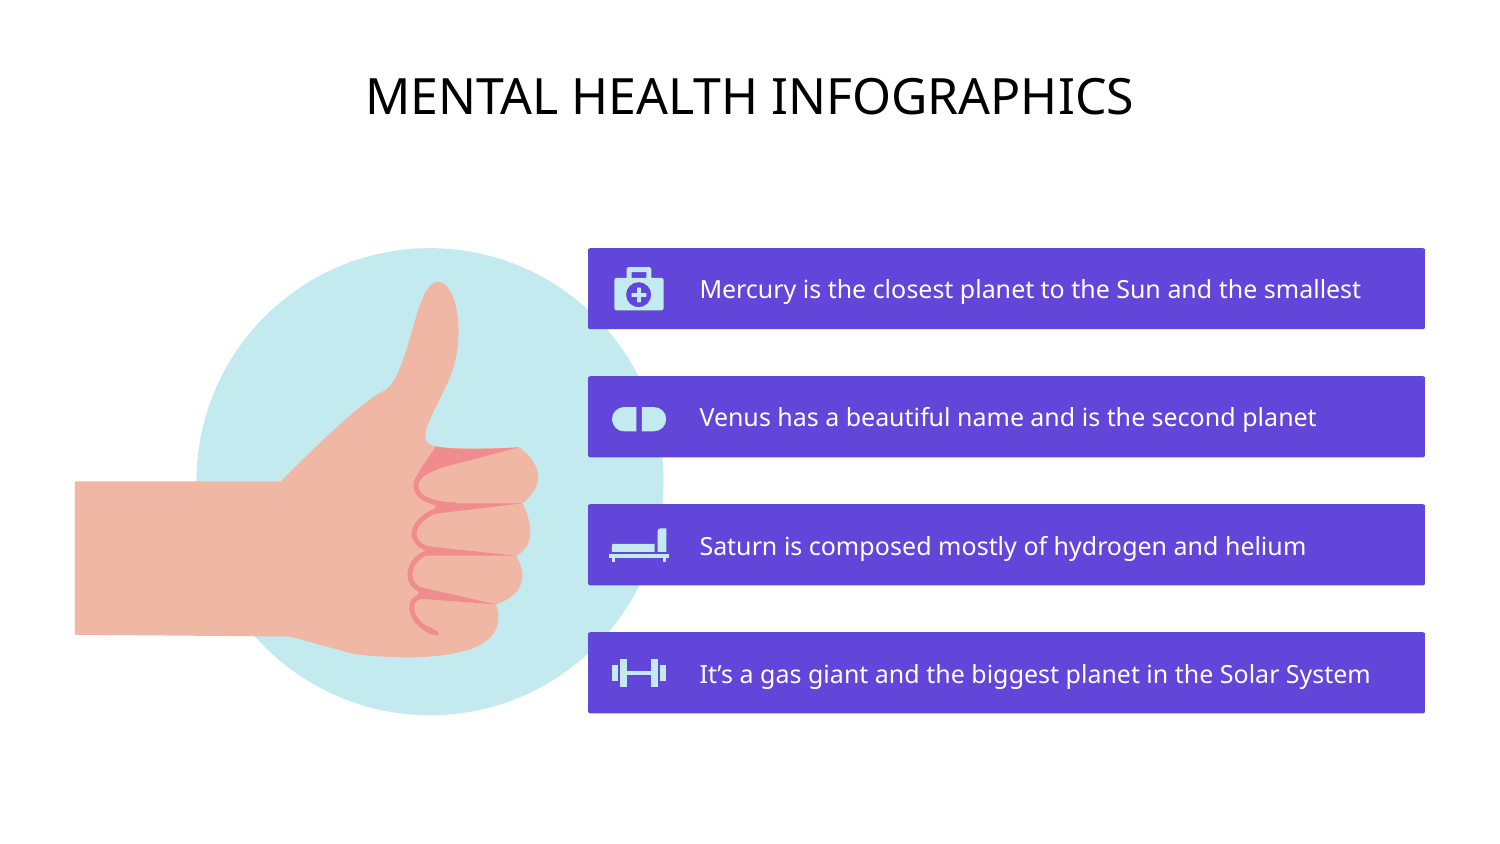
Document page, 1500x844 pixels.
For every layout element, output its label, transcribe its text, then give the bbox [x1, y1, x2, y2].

title MENTAL HEALTH INFOGRAPHICS [75, 67, 1425, 122]
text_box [611, 658, 667, 688]
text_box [611, 406, 667, 432]
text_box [74, 247, 1426, 716]
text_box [608, 528, 670, 563]
